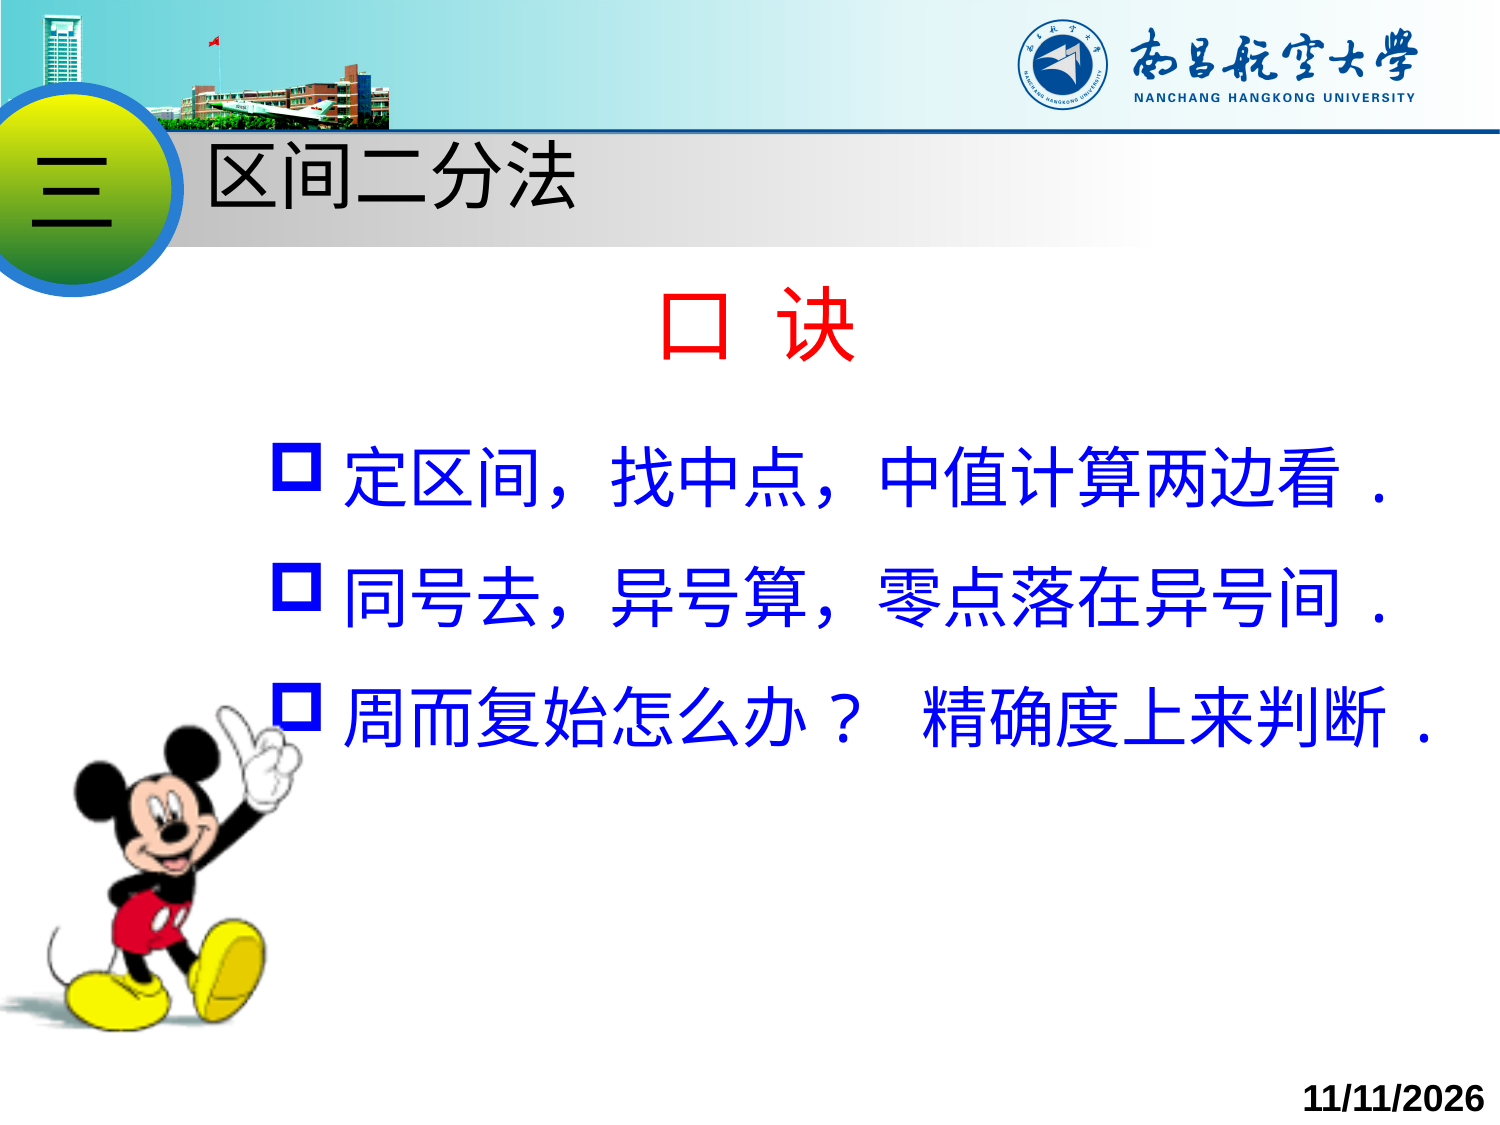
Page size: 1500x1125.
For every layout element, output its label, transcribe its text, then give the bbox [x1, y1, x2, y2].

text_box 口 诀 [638, 299, 982, 380]
text_box 定区间，找中点，中值计算两边看. 同号去，异号算，零点落在异号间. 周而复始怎么办? 精确度上来判断. [252, 388, 1449, 763]
picture [0, 680, 307, 1039]
picture [0, 0, 1500, 135]
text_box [0, 87, 1153, 292]
